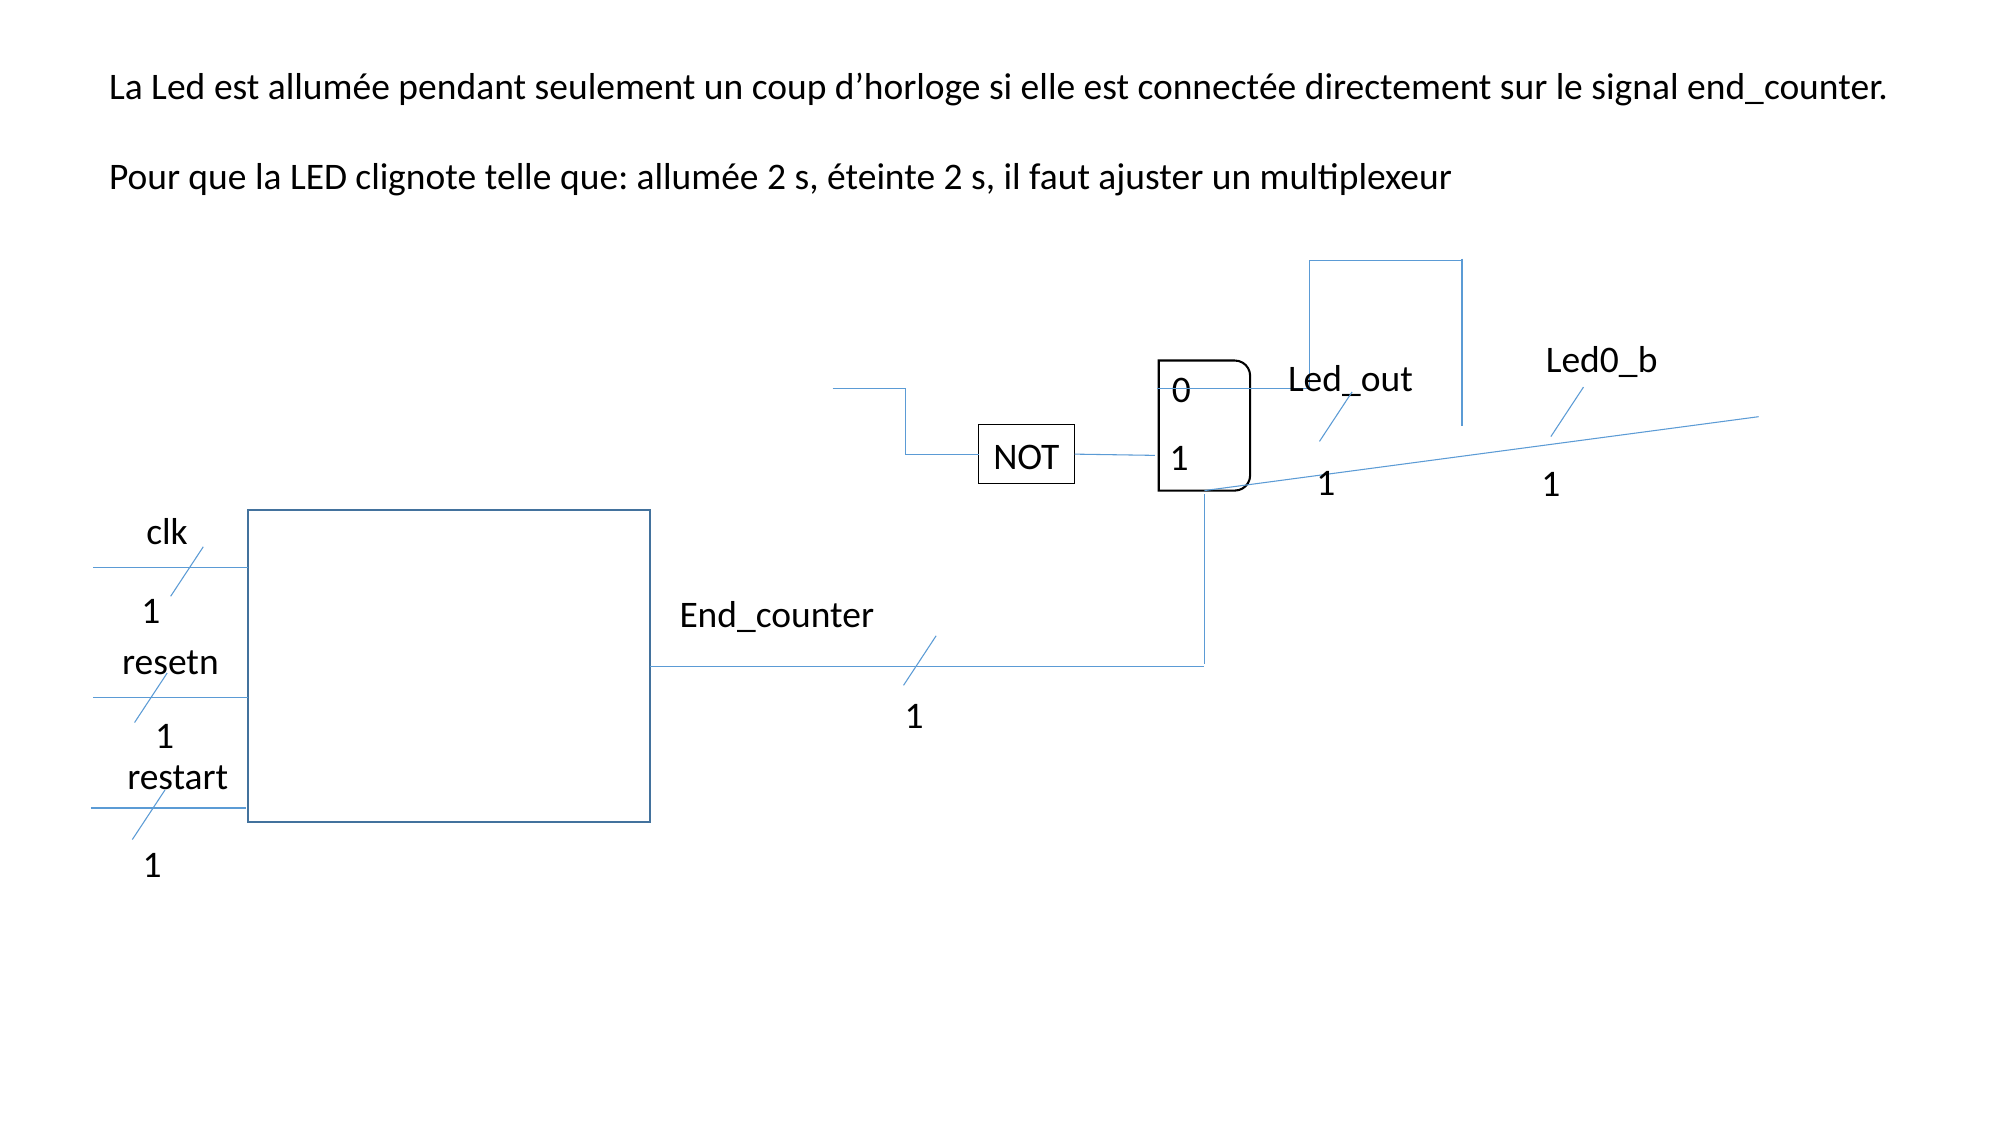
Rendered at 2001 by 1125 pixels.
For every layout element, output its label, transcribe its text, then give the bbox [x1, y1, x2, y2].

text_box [132, 789, 165, 840]
text_box 1 [127, 832, 177, 893]
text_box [93, 258, 1759, 823]
text_box La Led est allumée pendant seulement un coup d’horloge si elle est connectée directement sur le signal end_counter. Pour que la LED clignote telle que: allumée 2 s, éteinte 2 s, il faut ajuster un multiplexeur [94, 54, 1906, 205]
